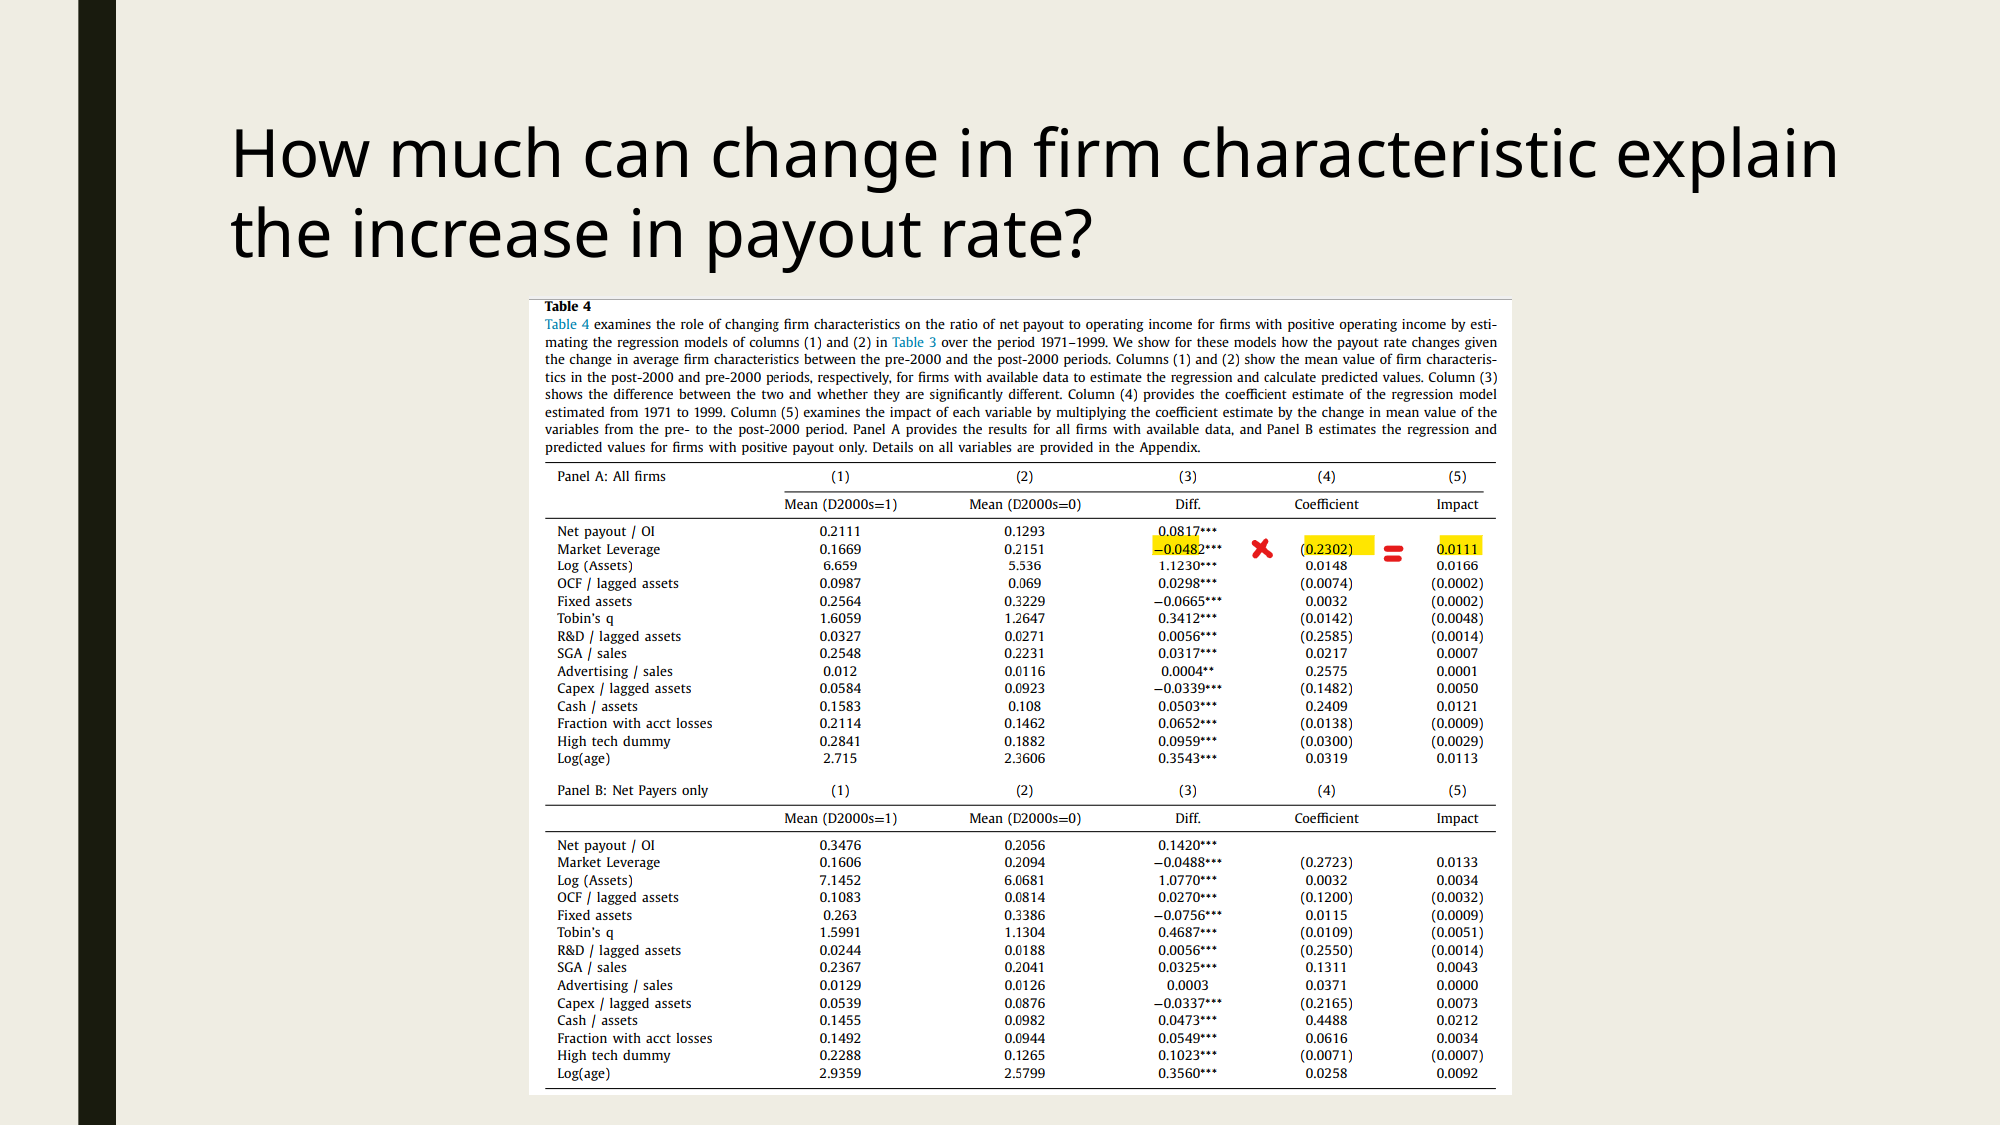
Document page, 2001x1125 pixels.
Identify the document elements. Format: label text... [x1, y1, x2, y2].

picture [529, 296, 1512, 1095]
text_box How much can change in firm characteristic explain the increase in payout rate? [215, 103, 1916, 379]
